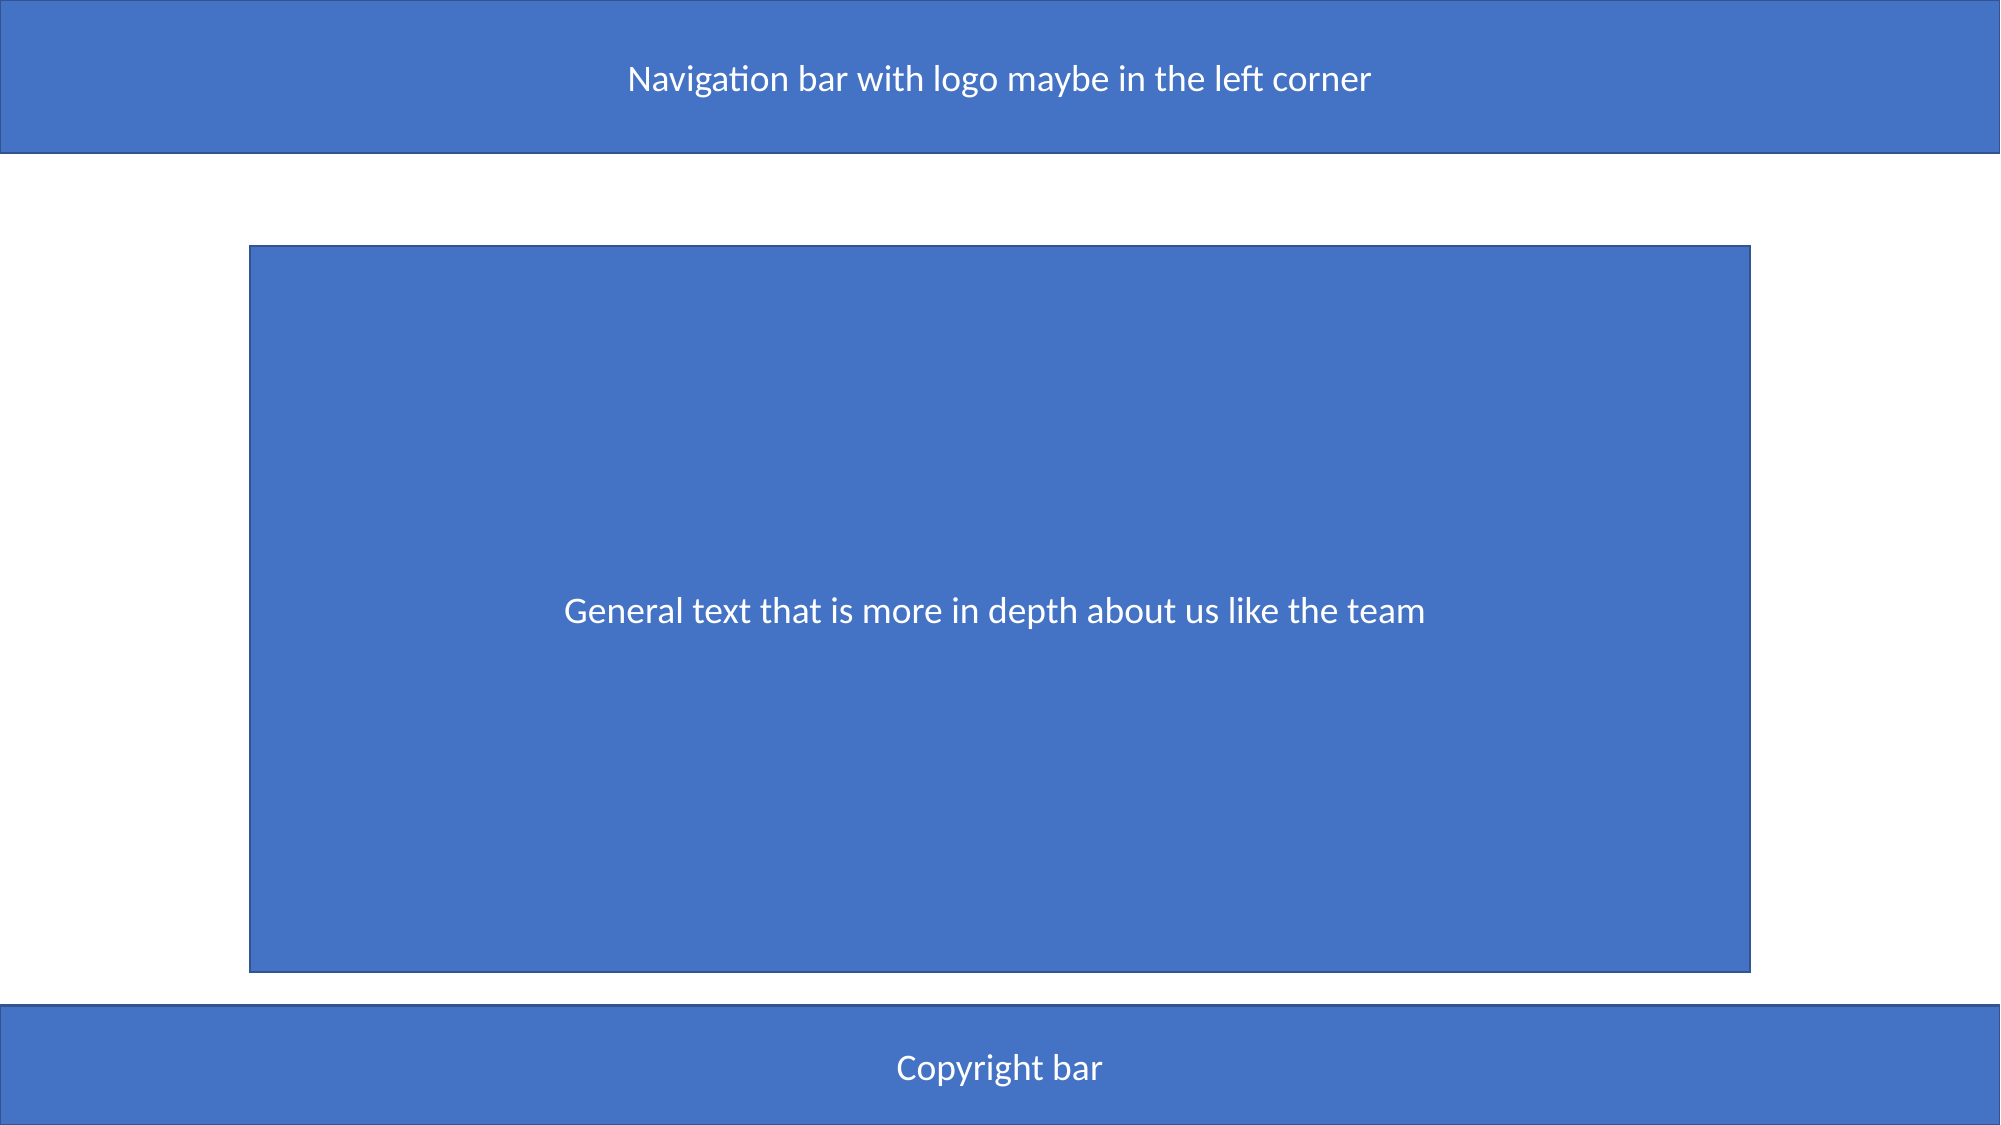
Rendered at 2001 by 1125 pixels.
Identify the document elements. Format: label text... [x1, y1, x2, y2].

text_box Navigation bar with logo maybe in the left corner [0, 0, 2000, 154]
text_box General text that is more in depth about us like the team [249, 245, 1751, 973]
text_box Copyright bar [0, 1004, 2000, 1125]
